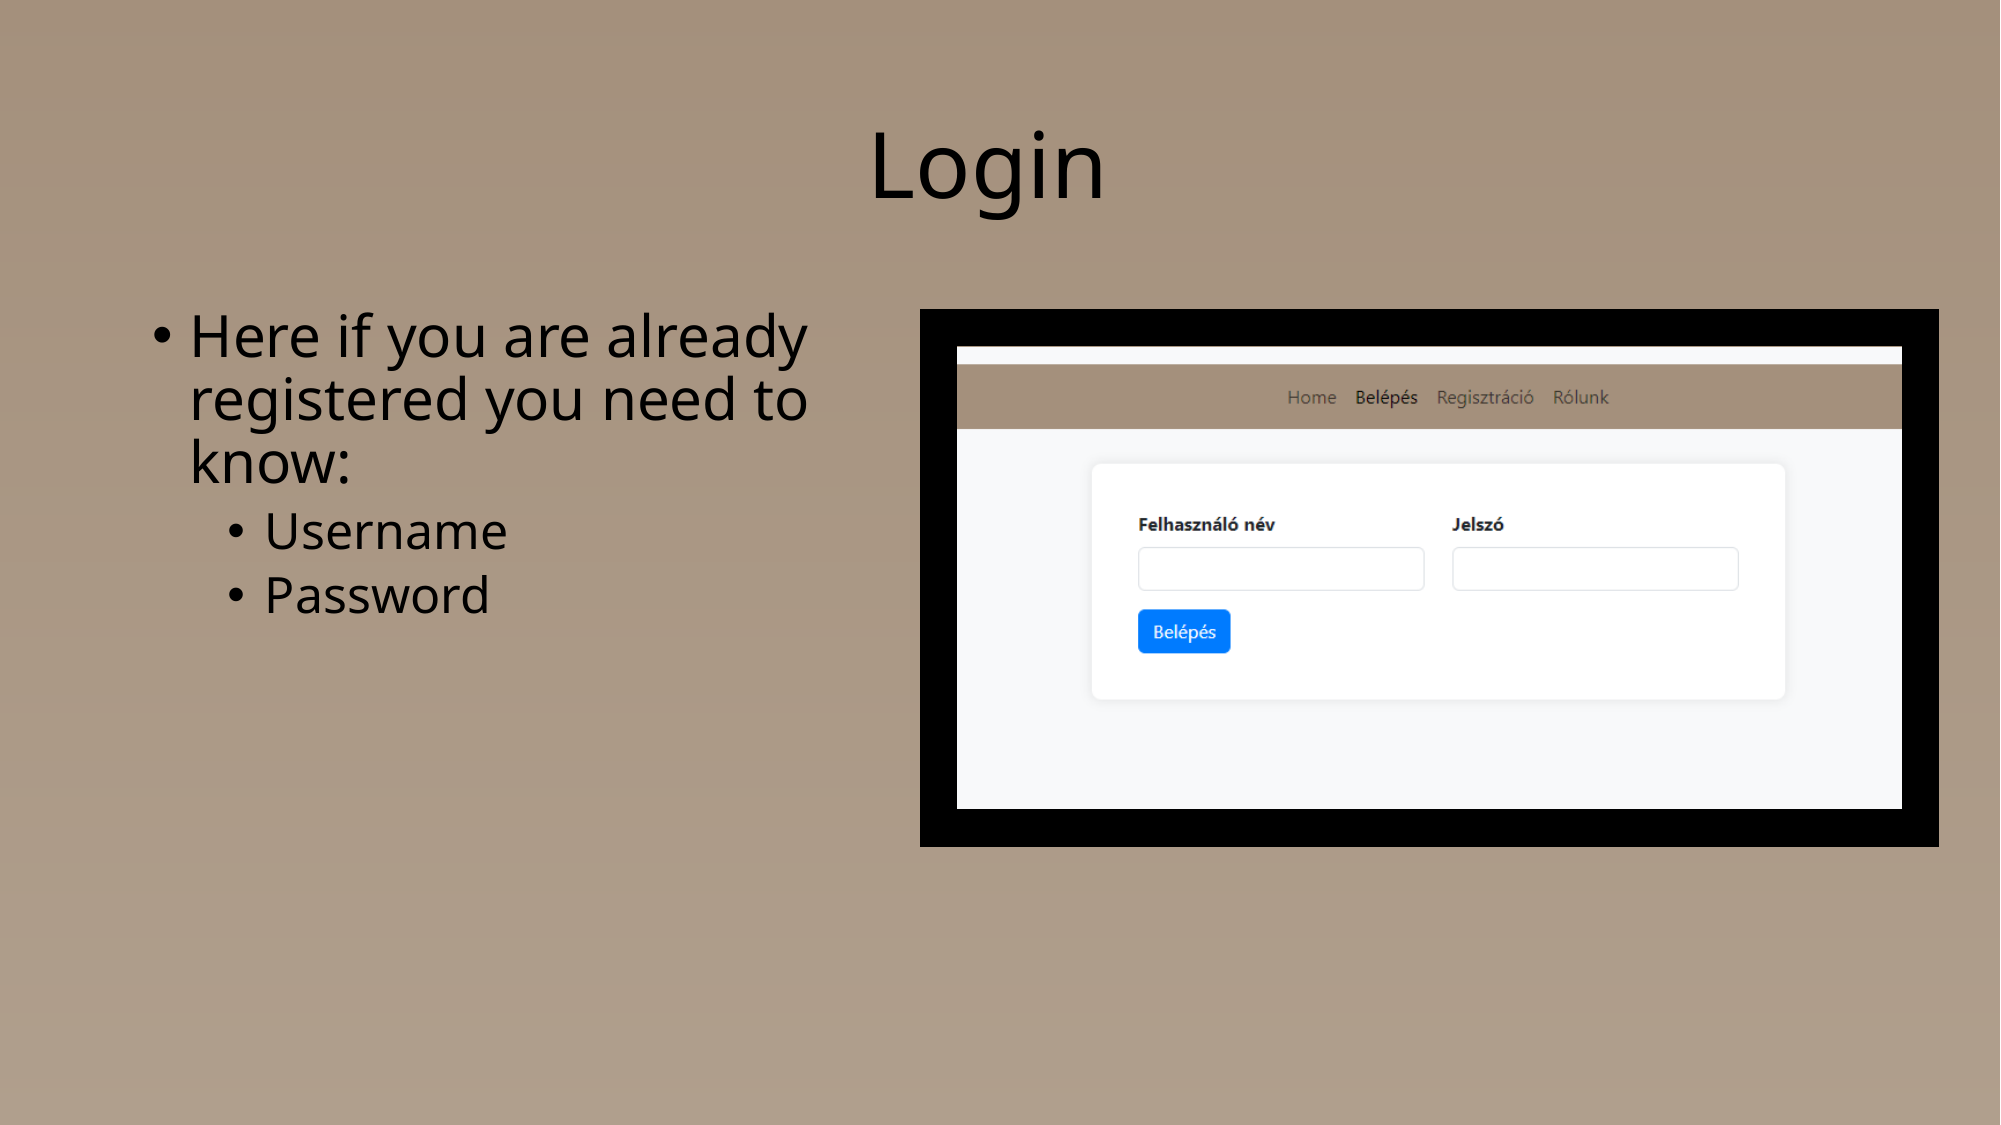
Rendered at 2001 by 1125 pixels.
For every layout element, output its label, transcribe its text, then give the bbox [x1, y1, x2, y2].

list Here if you are already registered you need to know: Username Password [137, 299, 947, 1014]
title Login [137, 59, 1863, 278]
picture [956, 345, 1903, 810]
